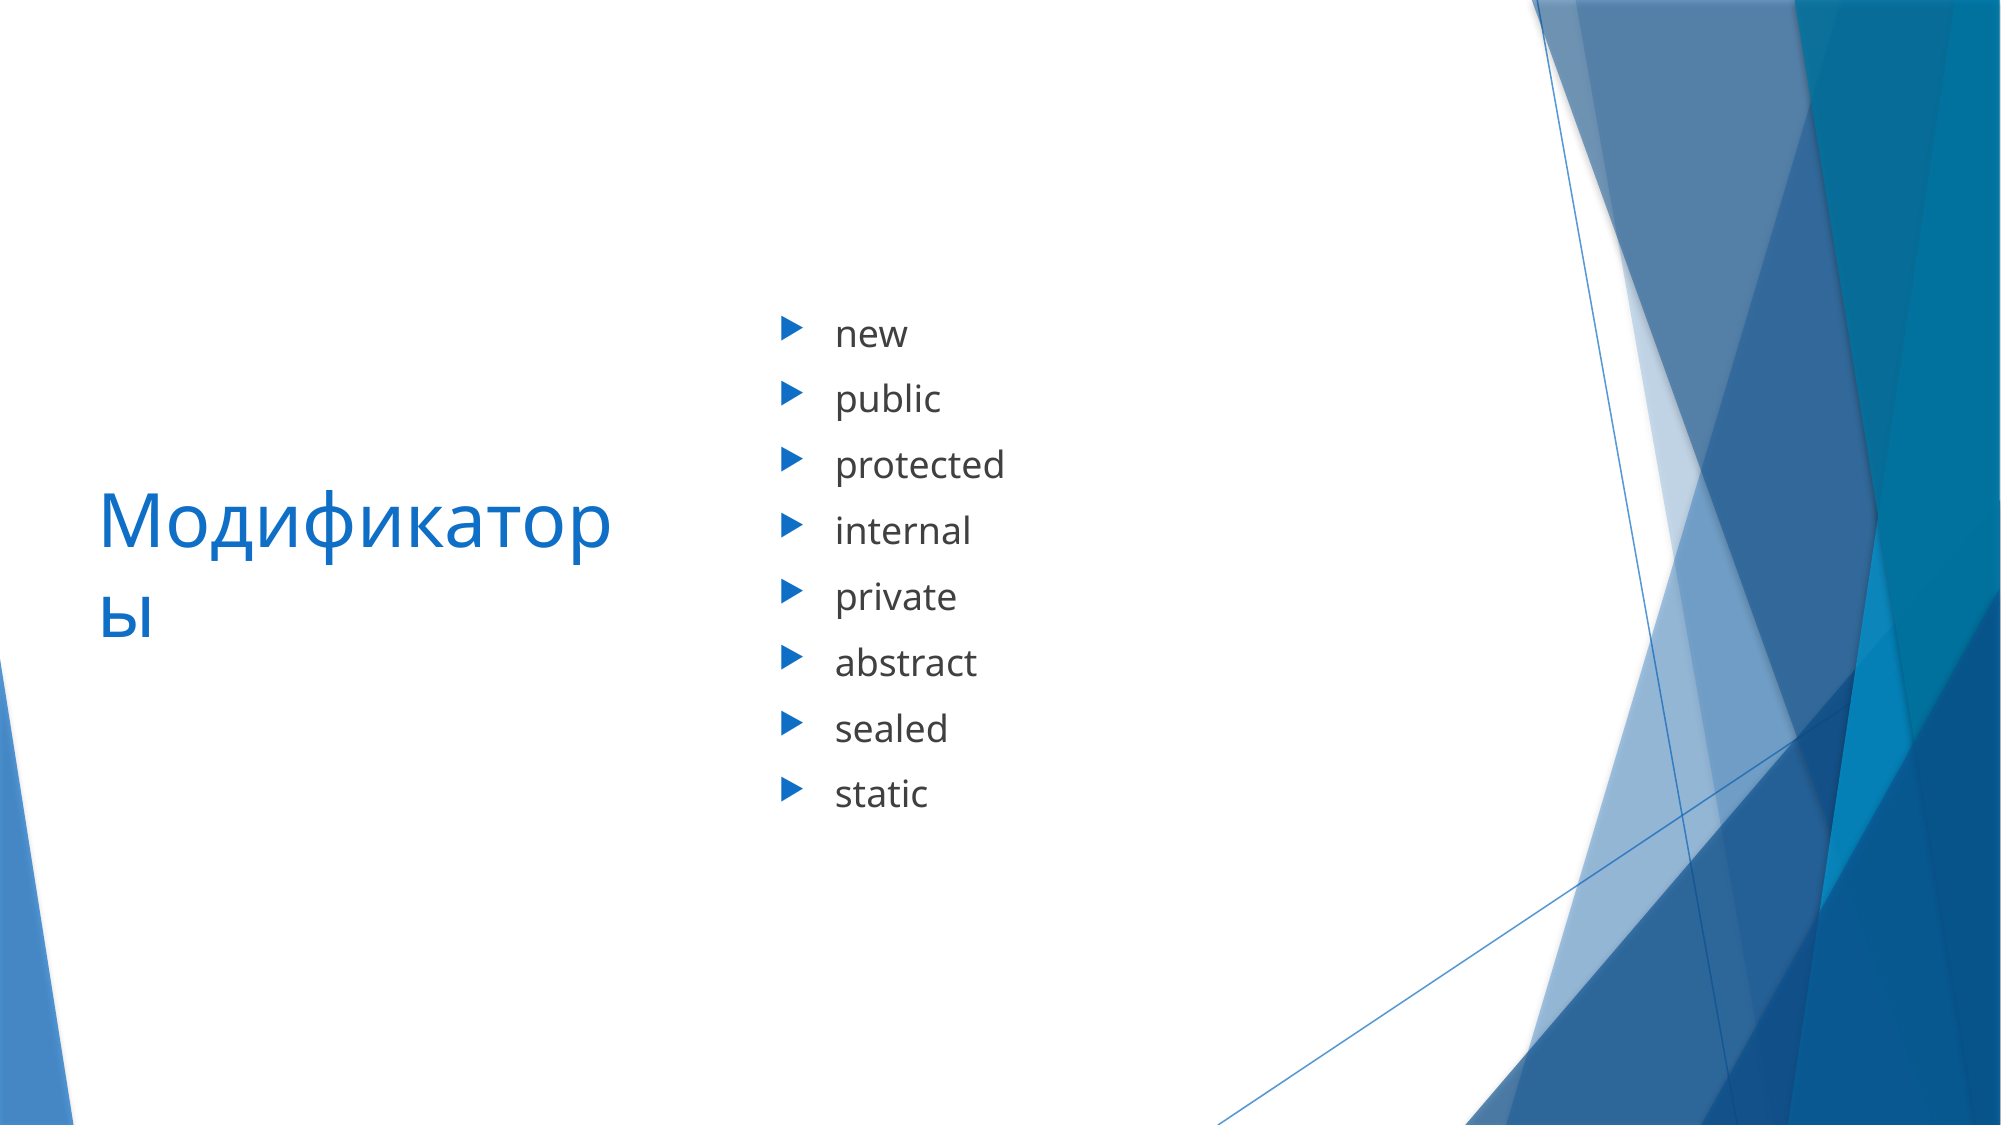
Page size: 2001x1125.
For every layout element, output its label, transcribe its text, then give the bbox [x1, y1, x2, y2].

list new public protected internal private abstract sealed static [763, 133, 1522, 991]
title Модификаторы [82, 133, 658, 991]
